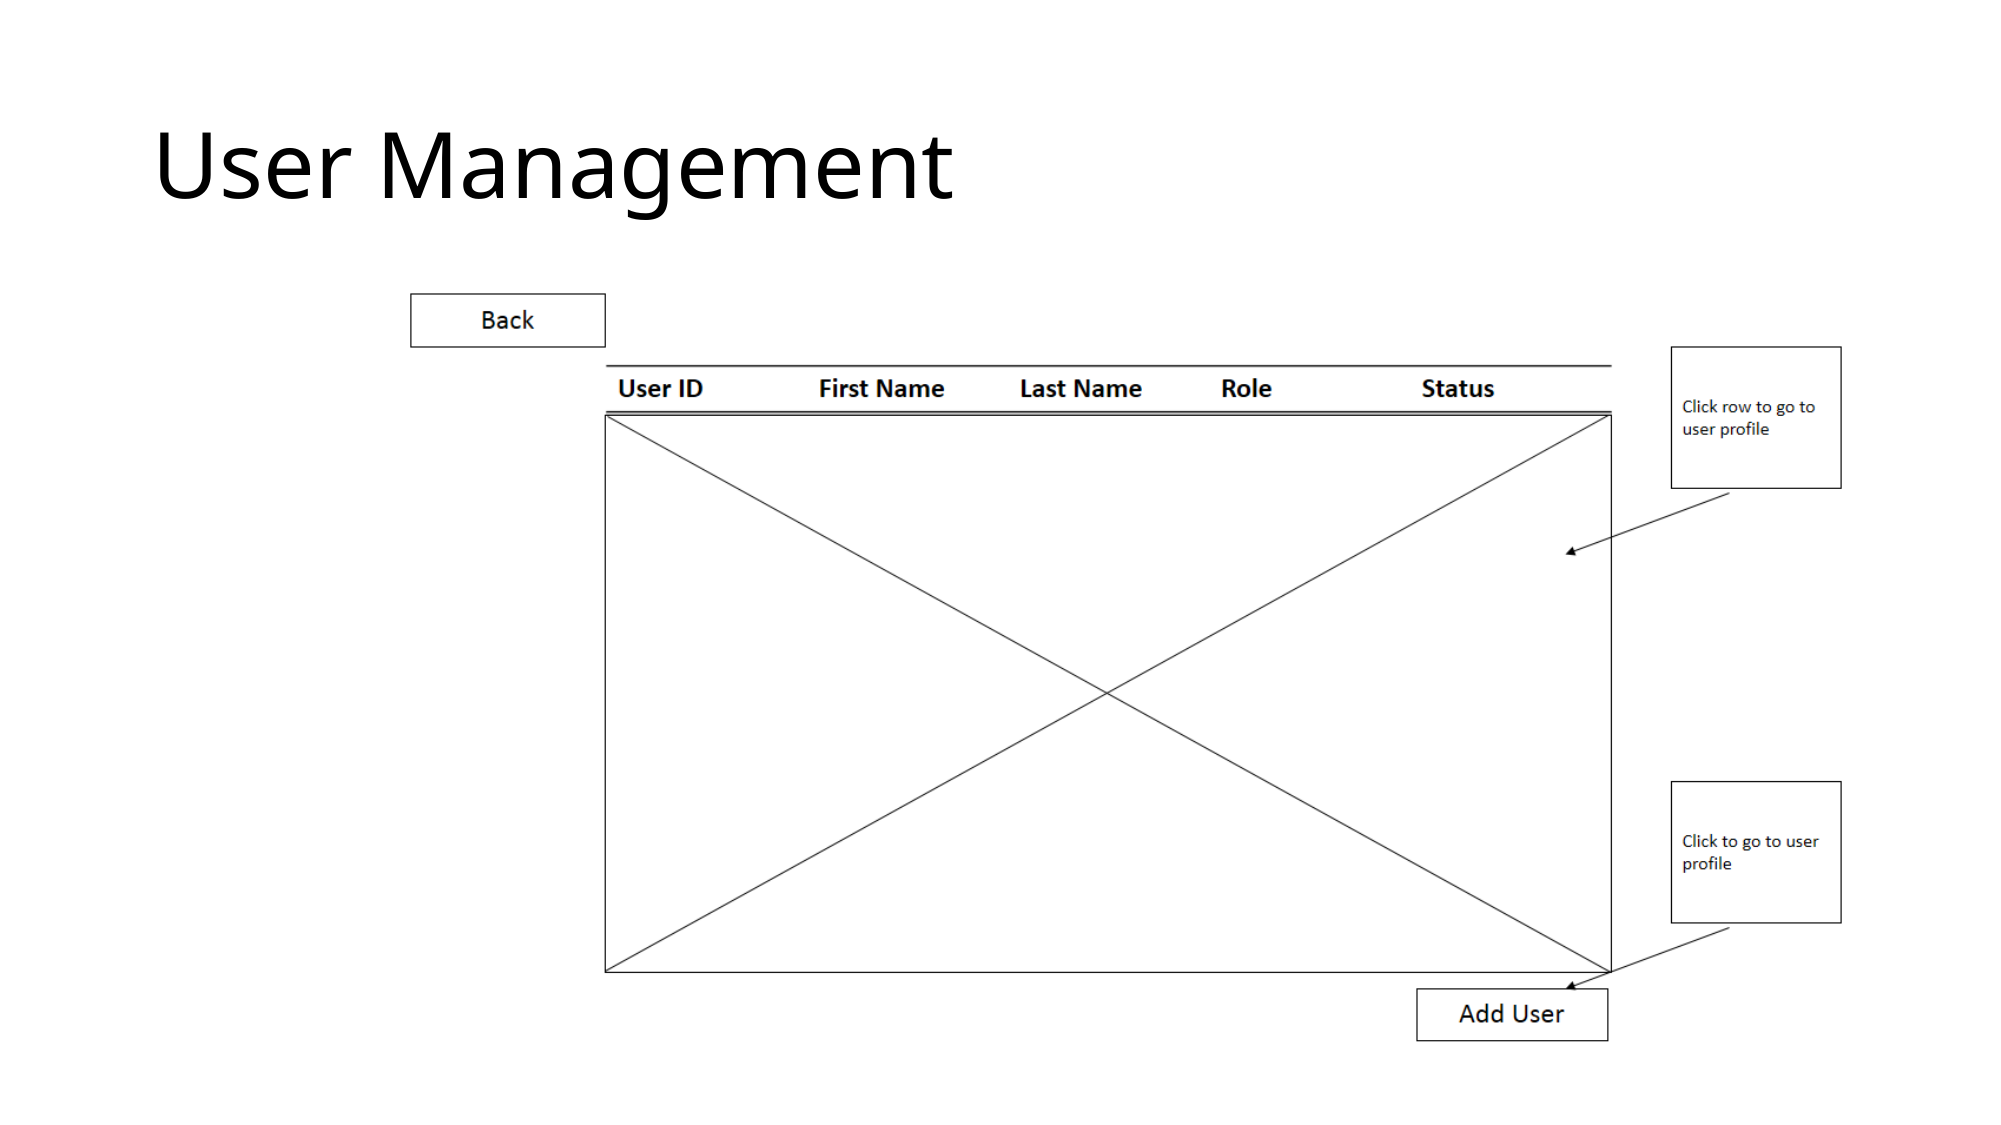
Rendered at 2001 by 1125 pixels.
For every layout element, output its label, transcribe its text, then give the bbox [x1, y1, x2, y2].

title User Management [137, 59, 1863, 278]
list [355, 277, 1863, 1125]
